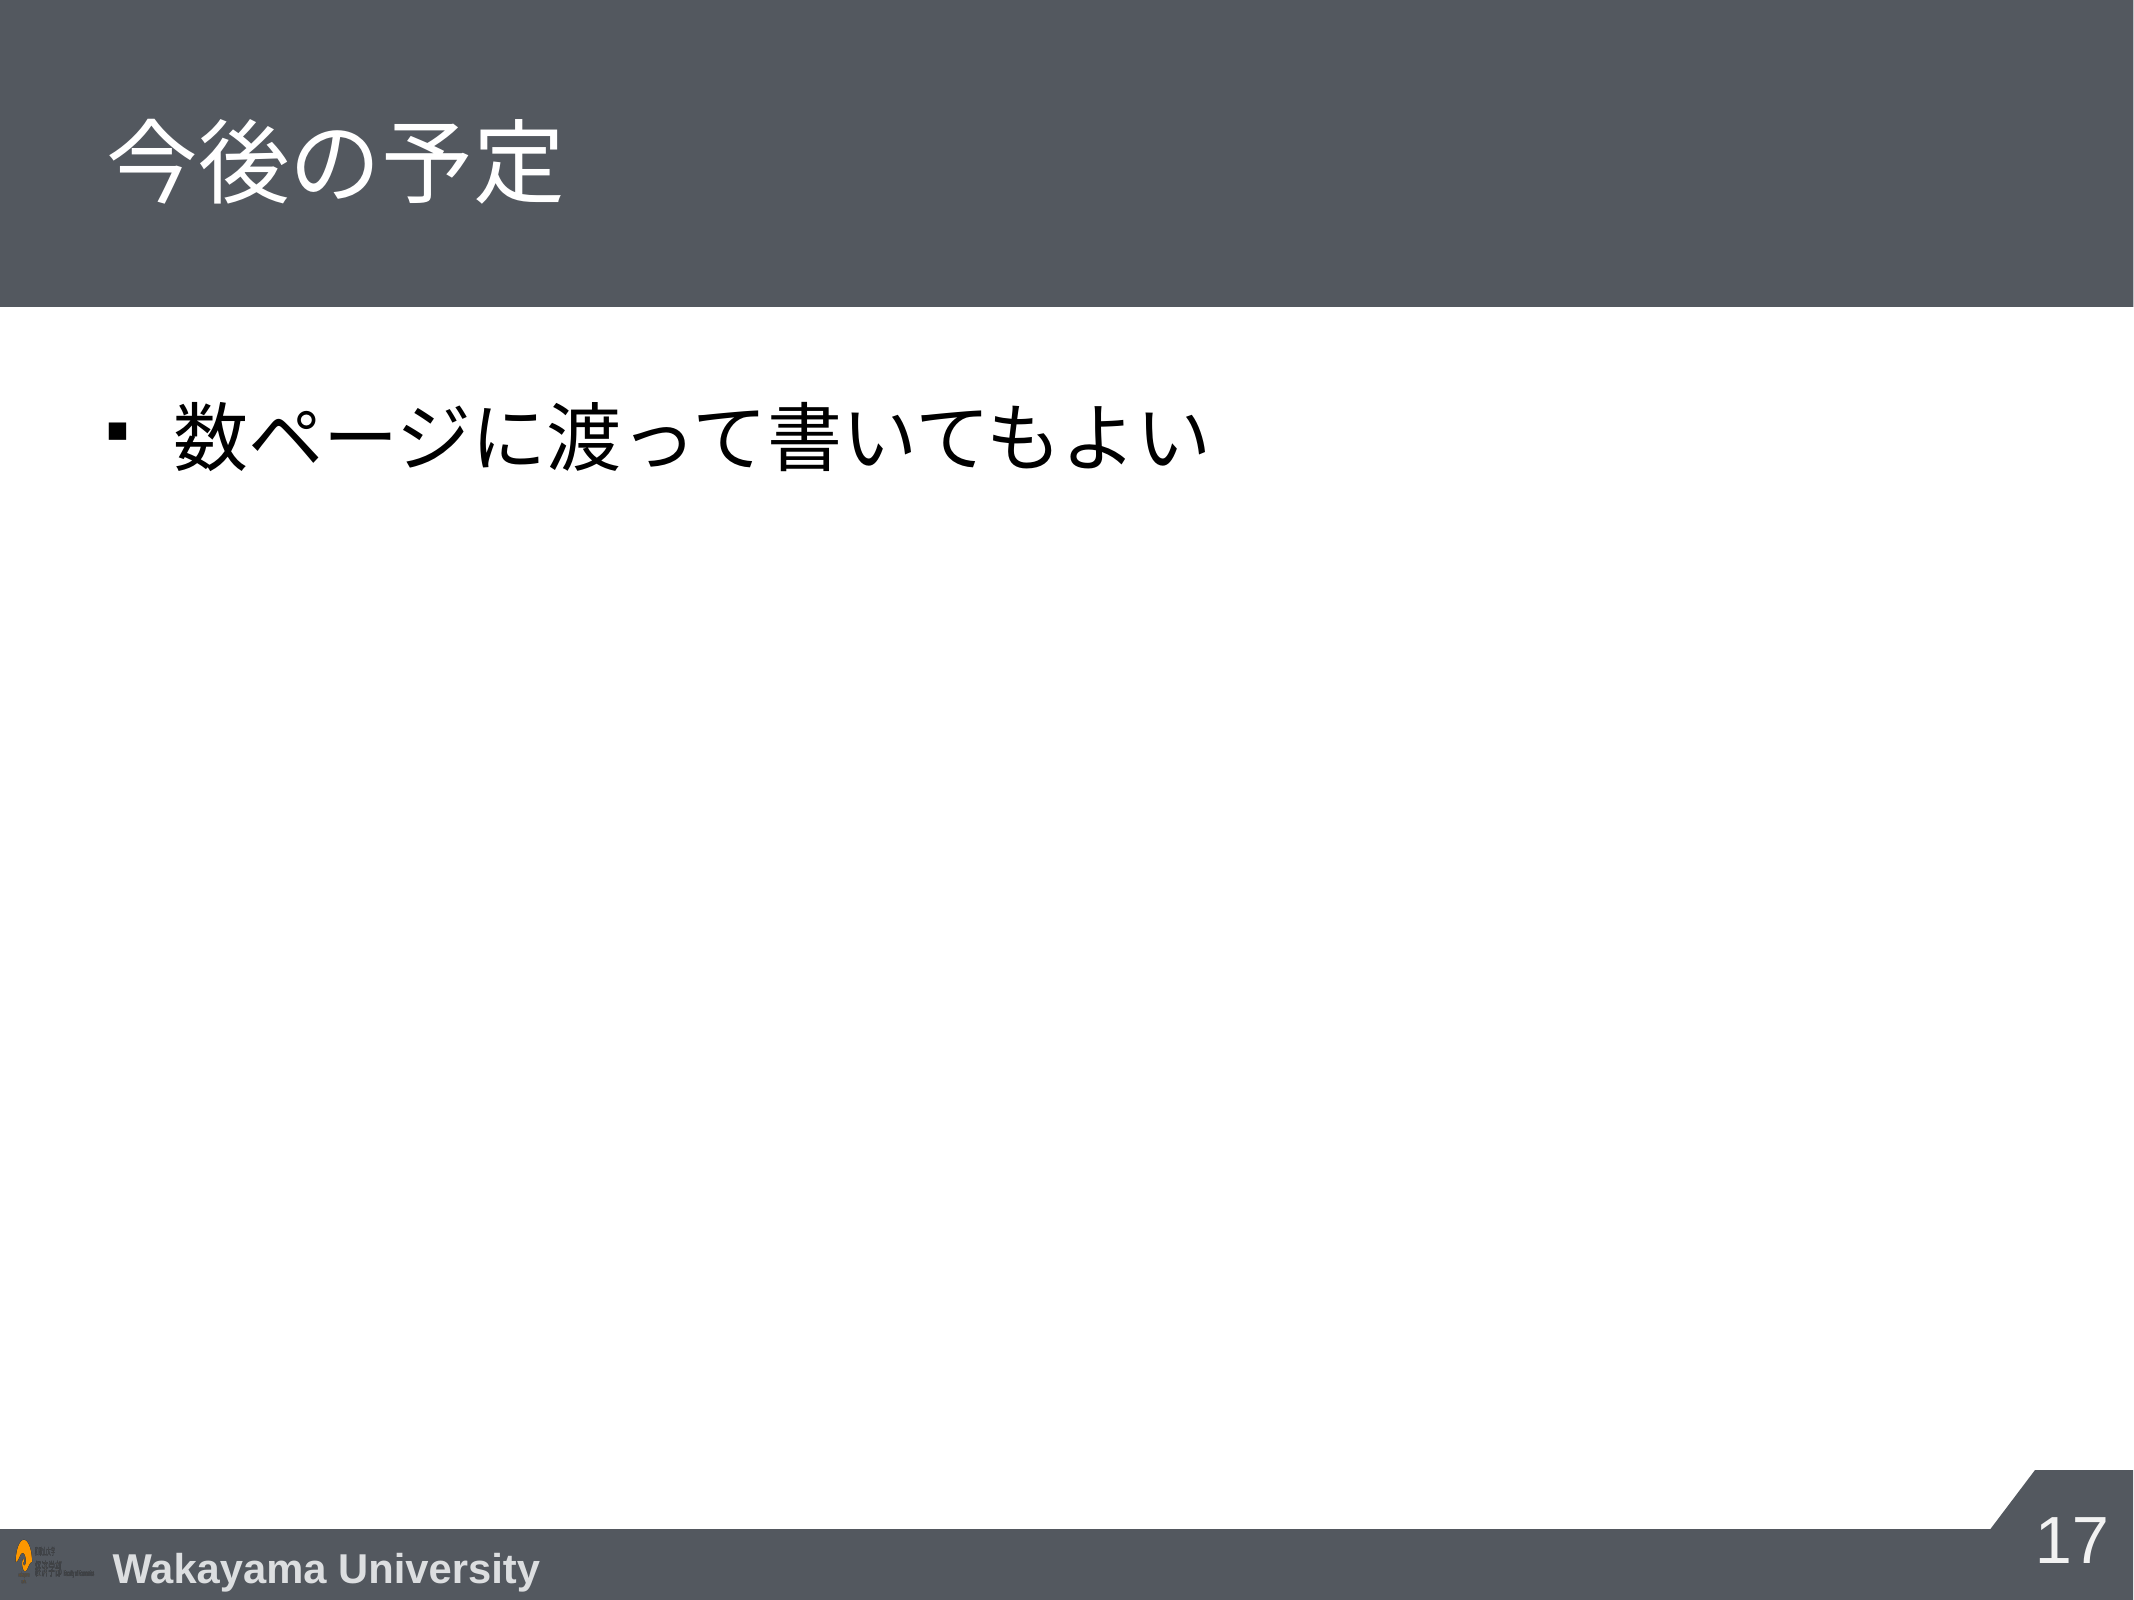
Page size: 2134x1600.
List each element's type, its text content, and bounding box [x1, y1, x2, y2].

list 数ページに渡って書いてもよい [97, 363, 2036, 1471]
slide_number 17 [2021, 1487, 2122, 1587]
picture [14, 1535, 95, 1589]
title 今後の予定 [97, 5, 2036, 303]
